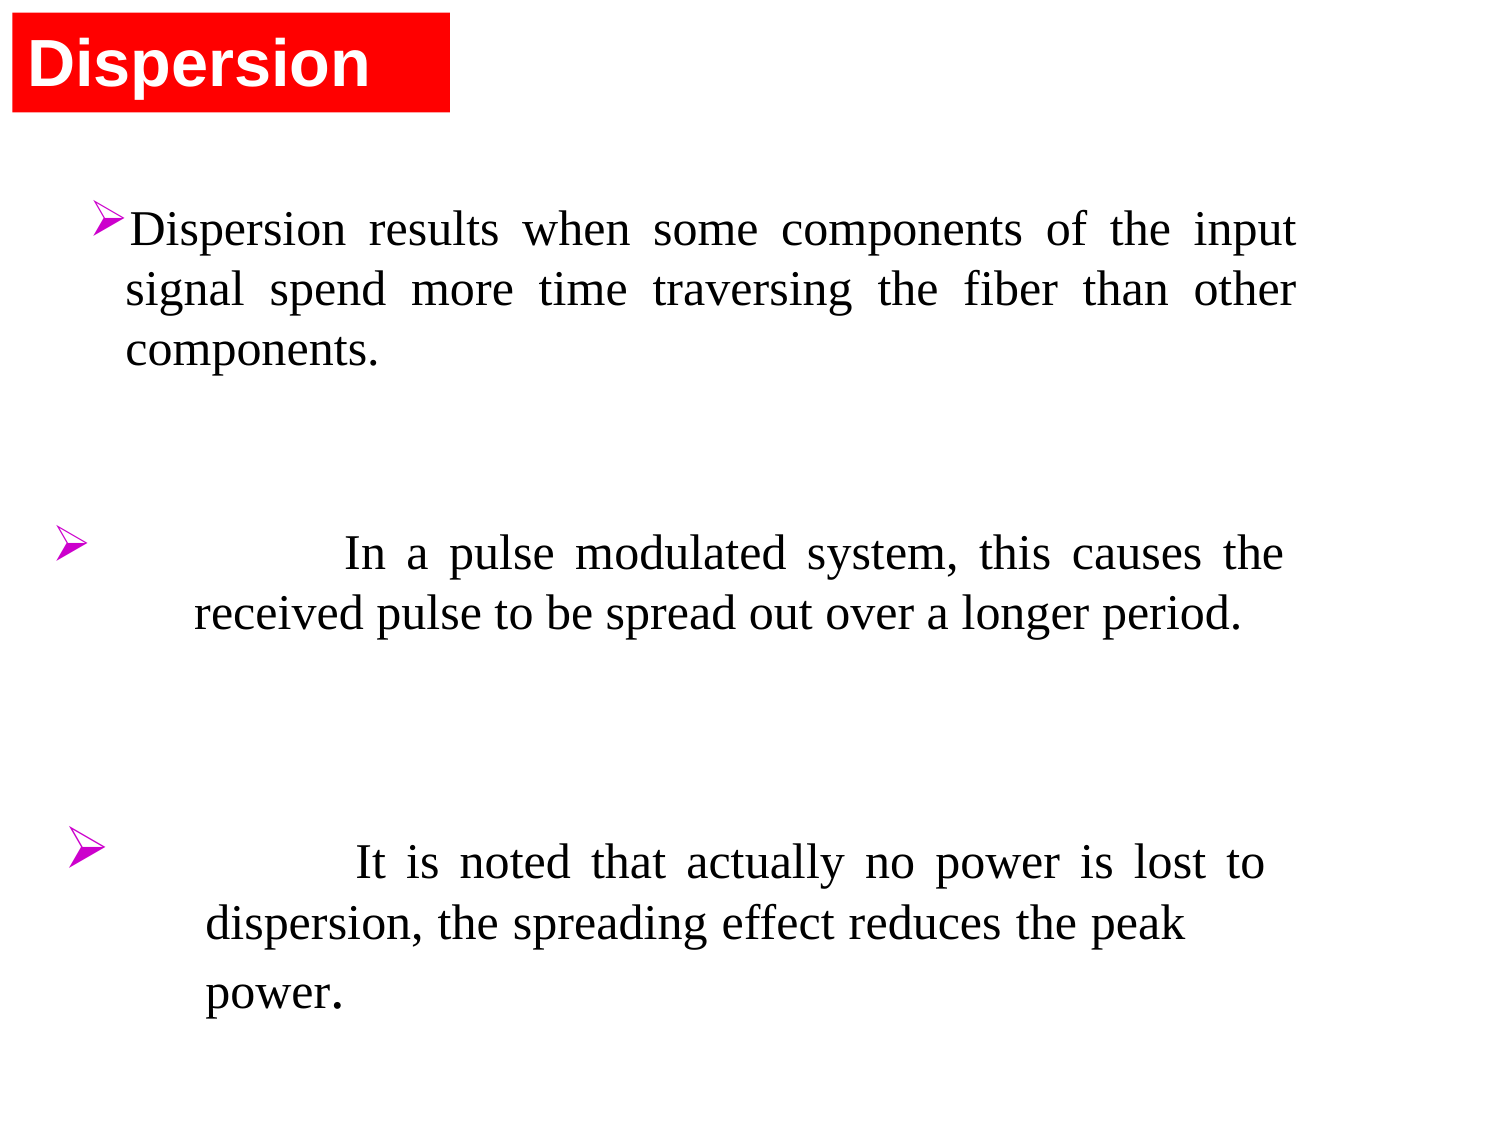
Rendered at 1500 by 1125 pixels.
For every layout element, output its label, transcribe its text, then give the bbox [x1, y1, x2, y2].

text_box Dispersion [12, 12, 450, 113]
text_box Dispersion results when some components of the input signal spend more time traversing the fiber than other components. [24, 187, 1313, 482]
text_box In a pulse modulated system, this causes the received pulse to be spread out over a longer period. [37, 512, 1300, 648]
text_box It is noted that actually no power is lost to dispersion, the spreading effect reduces the peak power. [50, 812, 1282, 1028]
